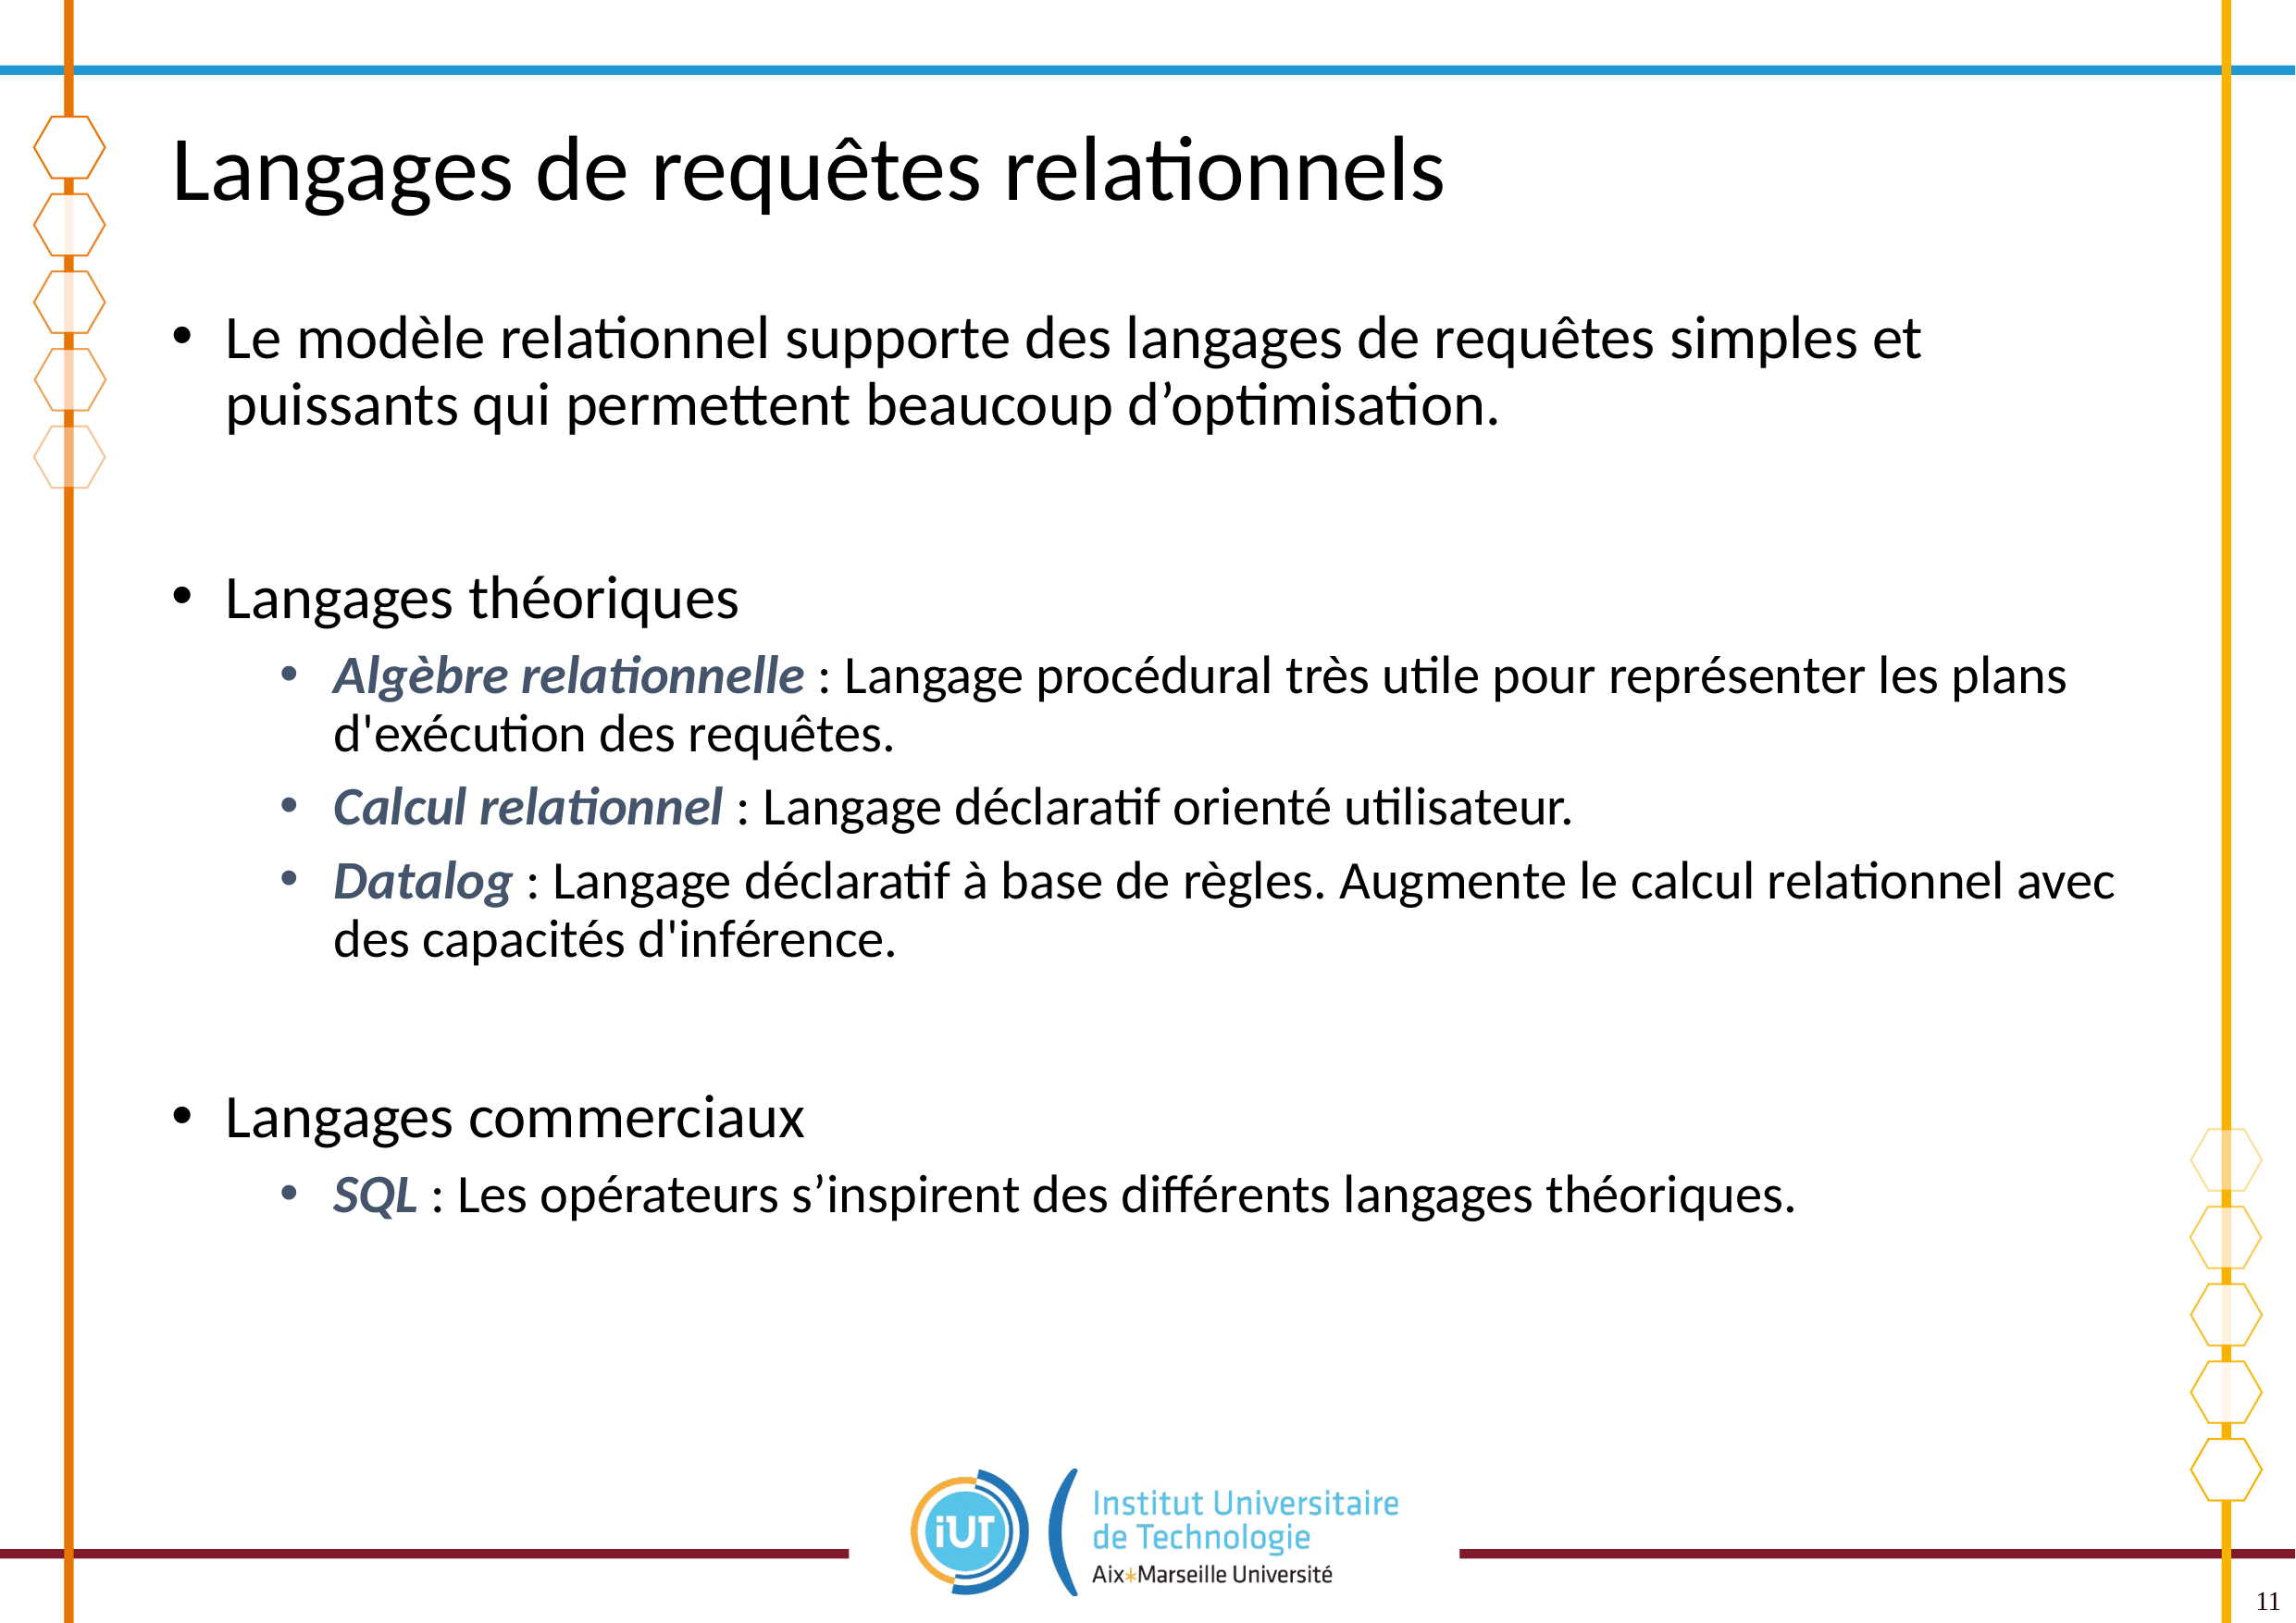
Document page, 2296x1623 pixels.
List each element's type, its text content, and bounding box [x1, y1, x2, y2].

title Langages de requêtes relationnels [157, 86, 2138, 255]
picture [0, 0, 2296, 1623]
slide_number 11 [2005, 1576, 2296, 1623]
list Le modèle relationnel supporte des langages de requêtes simples et puissants qui permettent beaucoup d’optimisation. Langages théoriques Algèbre relationnelle : Langage procédural très utile pour représenter les plans d'exécution des requêtes. Calcul relationnel : Langage déclaratif orienté utilisateur. Datalog : Langage déclaratif à base de règles. Augmente le calcul relationnel avec des capacités d'inférence. Langages commerciaux SQL : Les opérateurs s’inspirent des différents langages théoriques. [157, 298, 2138, 1462]
